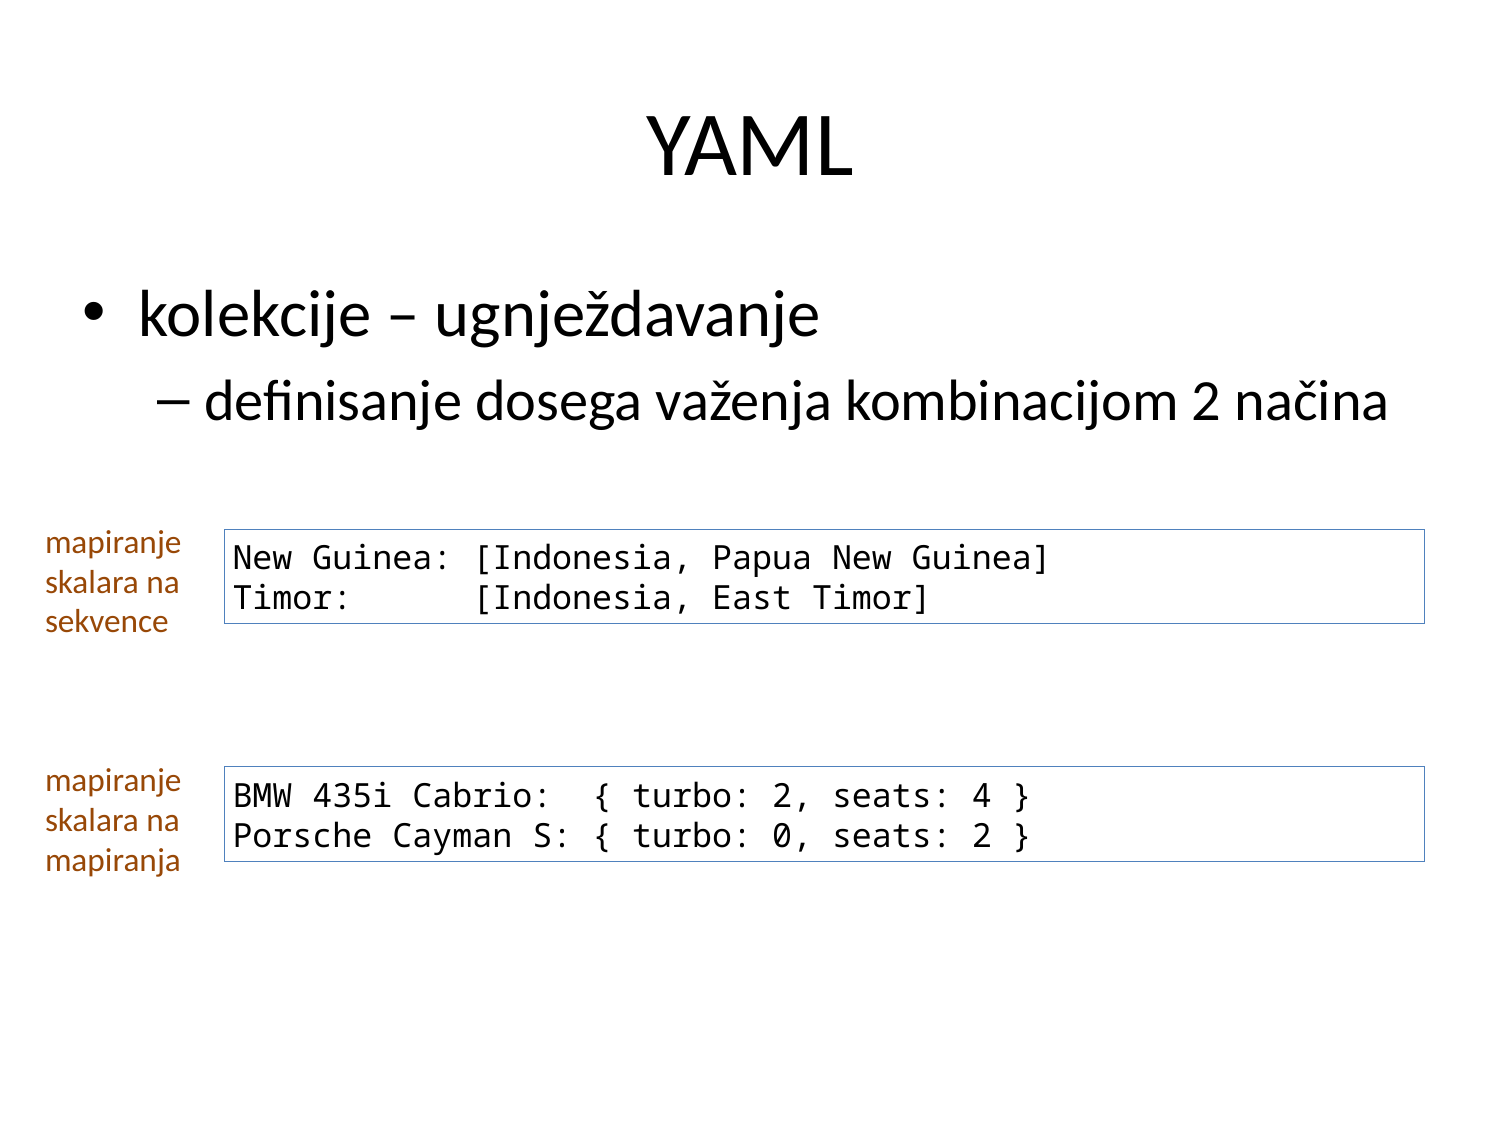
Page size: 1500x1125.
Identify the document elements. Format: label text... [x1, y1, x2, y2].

text_box mapiranje skalara na sekvence [37, 512, 225, 647]
list kolekcije – ugnježdavanje definisanje dosega važenja kombinacijom 2 načina [74, 261, 1426, 1006]
text_box BMW 435i Cabrio: { turbo: 2, seats: 4 } Porsche Cayman S: { turbo: 0, seats: 2 } [225, 766, 1425, 862]
text_box New Guinea: [Indonesia, Papua New Guinea] Timor: [Indonesia, East Timor] [225, 529, 1425, 624]
text_box mapiranje skalara na mapiranja [37, 751, 225, 886]
title YAML [74, 44, 1426, 234]
